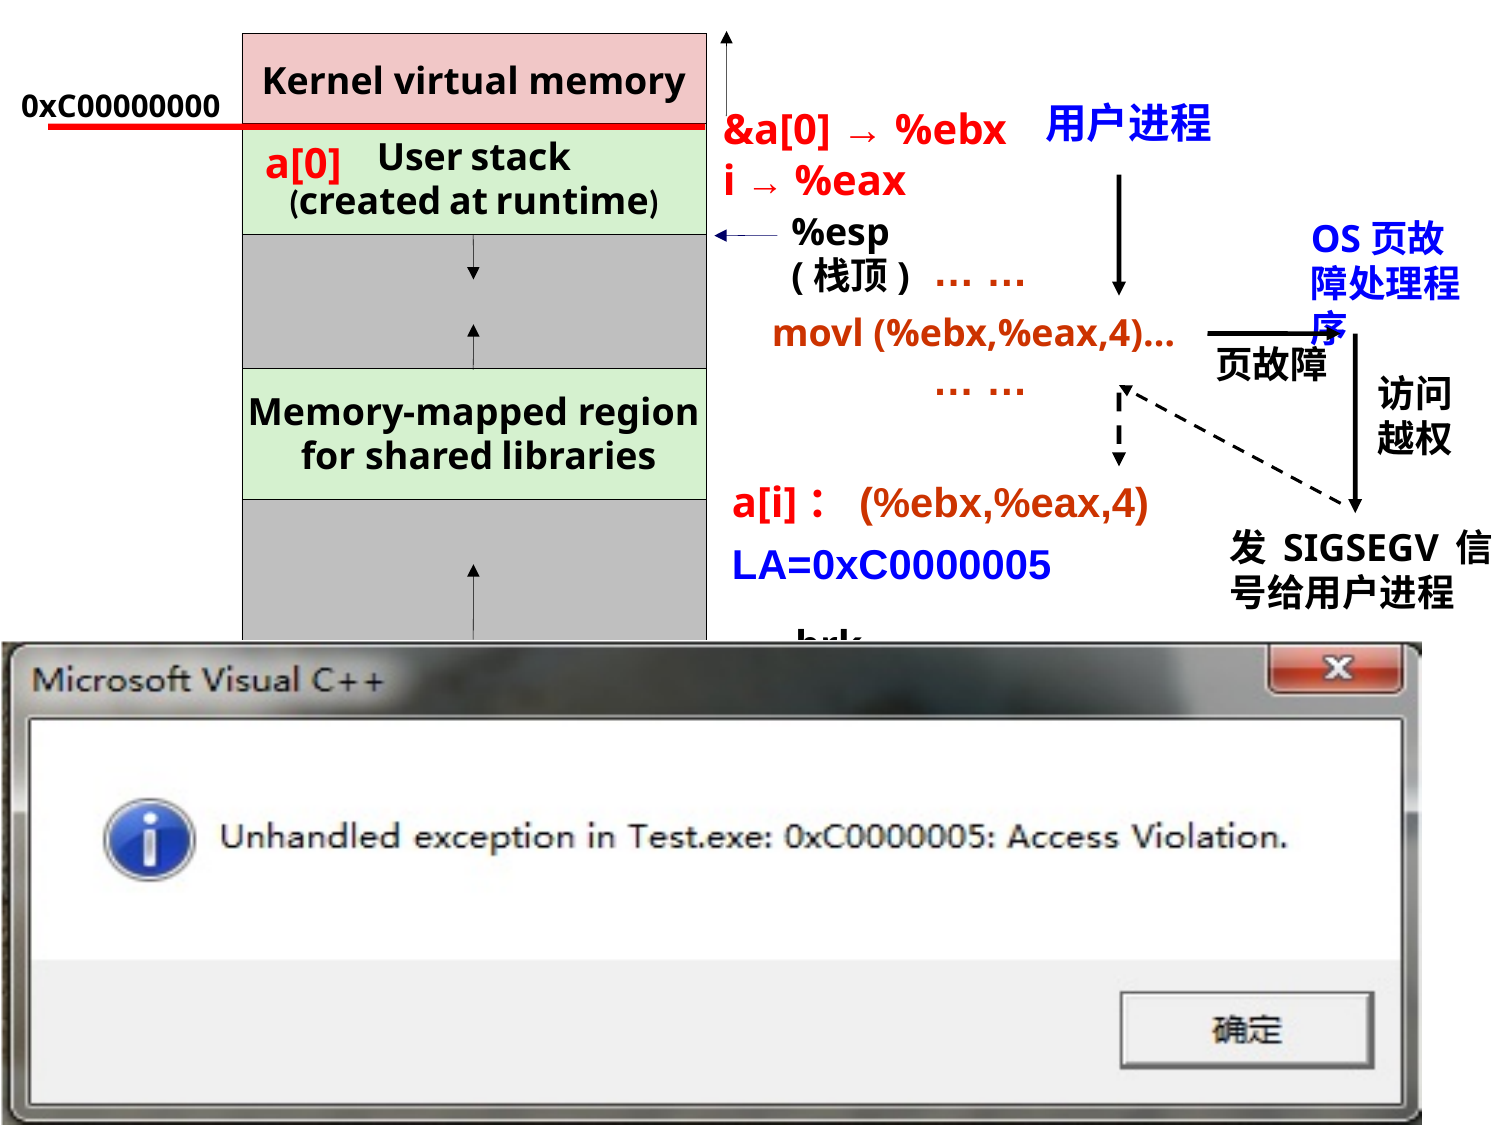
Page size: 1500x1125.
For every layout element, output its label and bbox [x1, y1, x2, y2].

text_box [0, 30, 931, 639]
text_box [756, 97, 1500, 622]
picture [0, 639, 1423, 1125]
